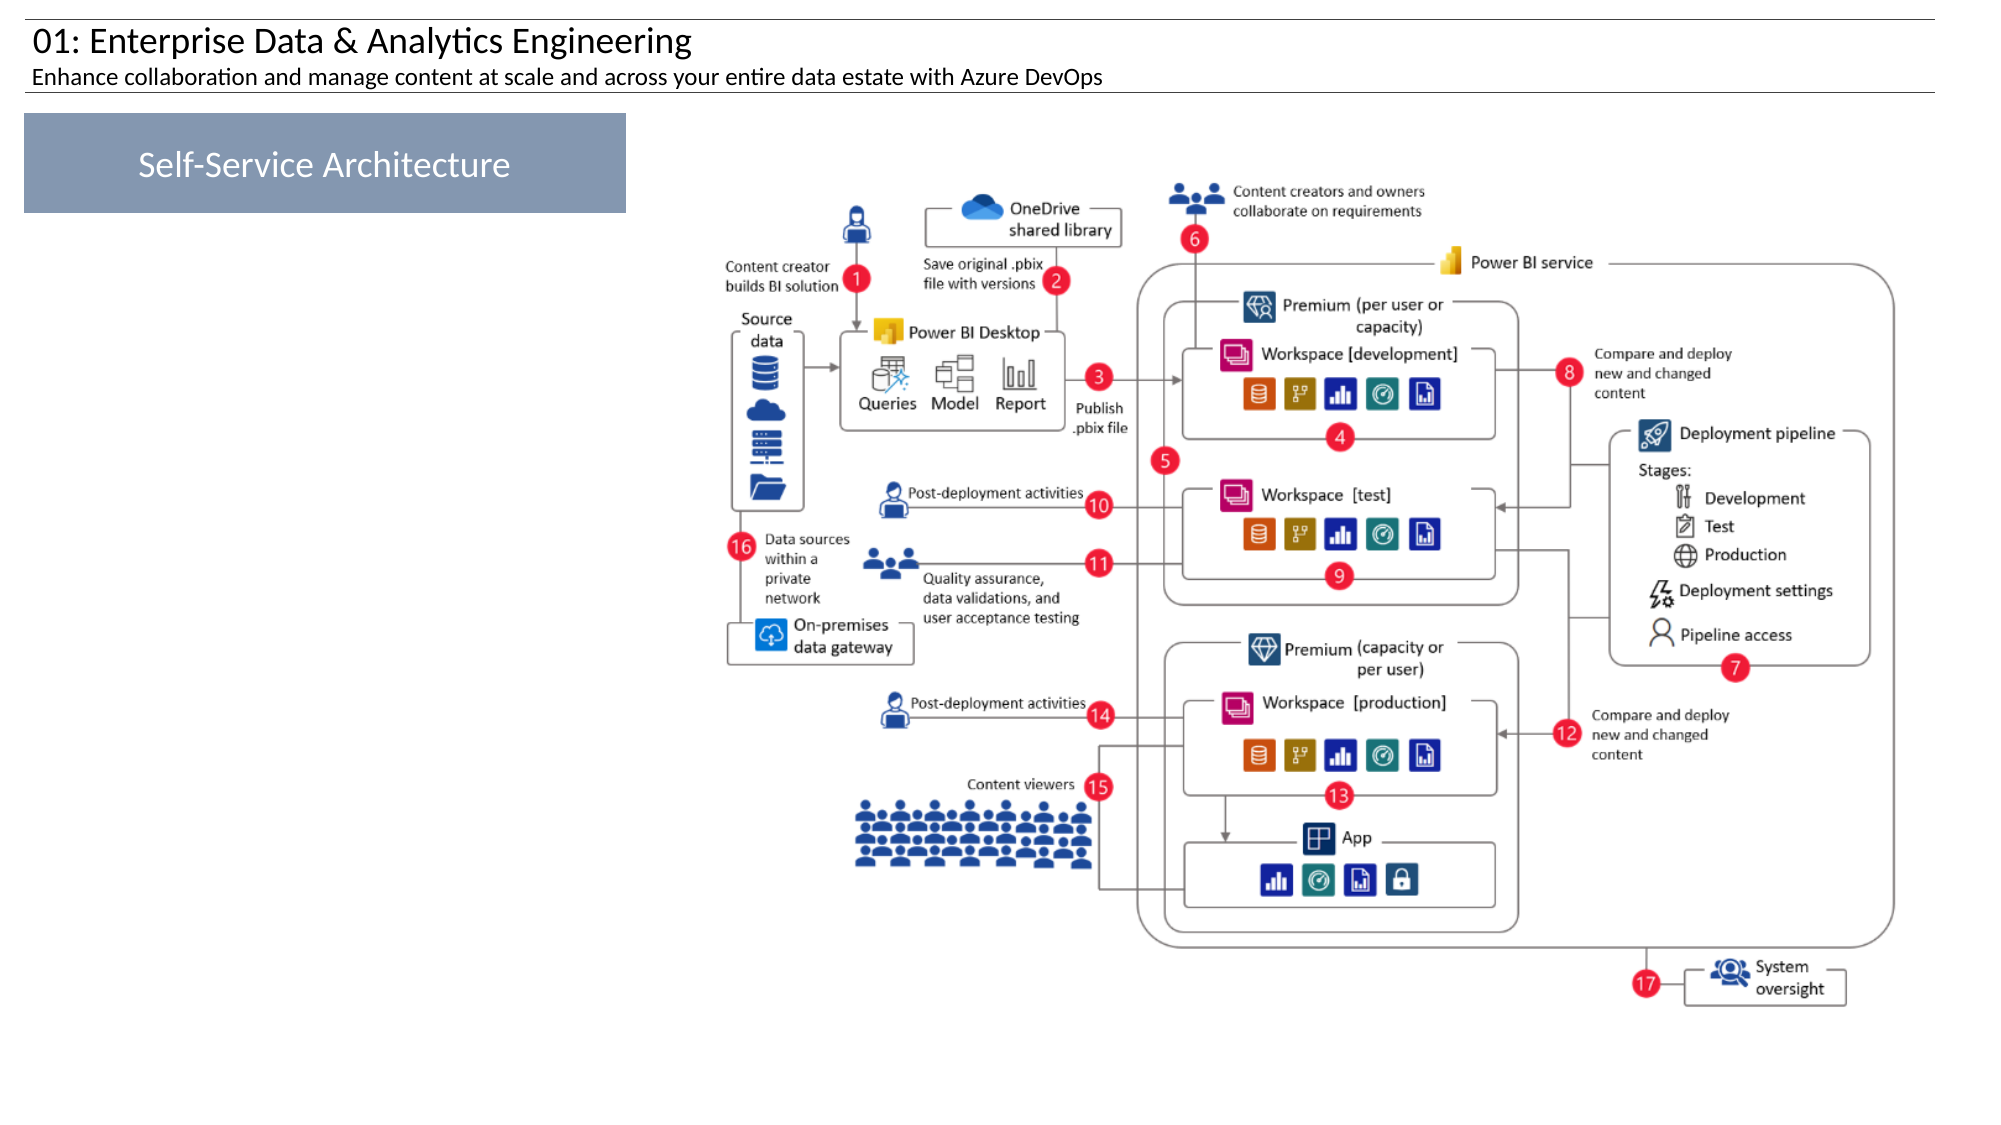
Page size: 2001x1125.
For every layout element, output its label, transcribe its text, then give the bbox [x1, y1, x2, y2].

text_box 01: Enterprise Data & Analytics Engineering [18, 8, 1357, 69]
text_box Enhance collaboration and manage content at scale and across your entire data estate with Azure DevOps [17, 53, 1140, 98]
picture [722, 172, 1920, 1033]
text_box Self-Service Architecture [24, 113, 626, 213]
